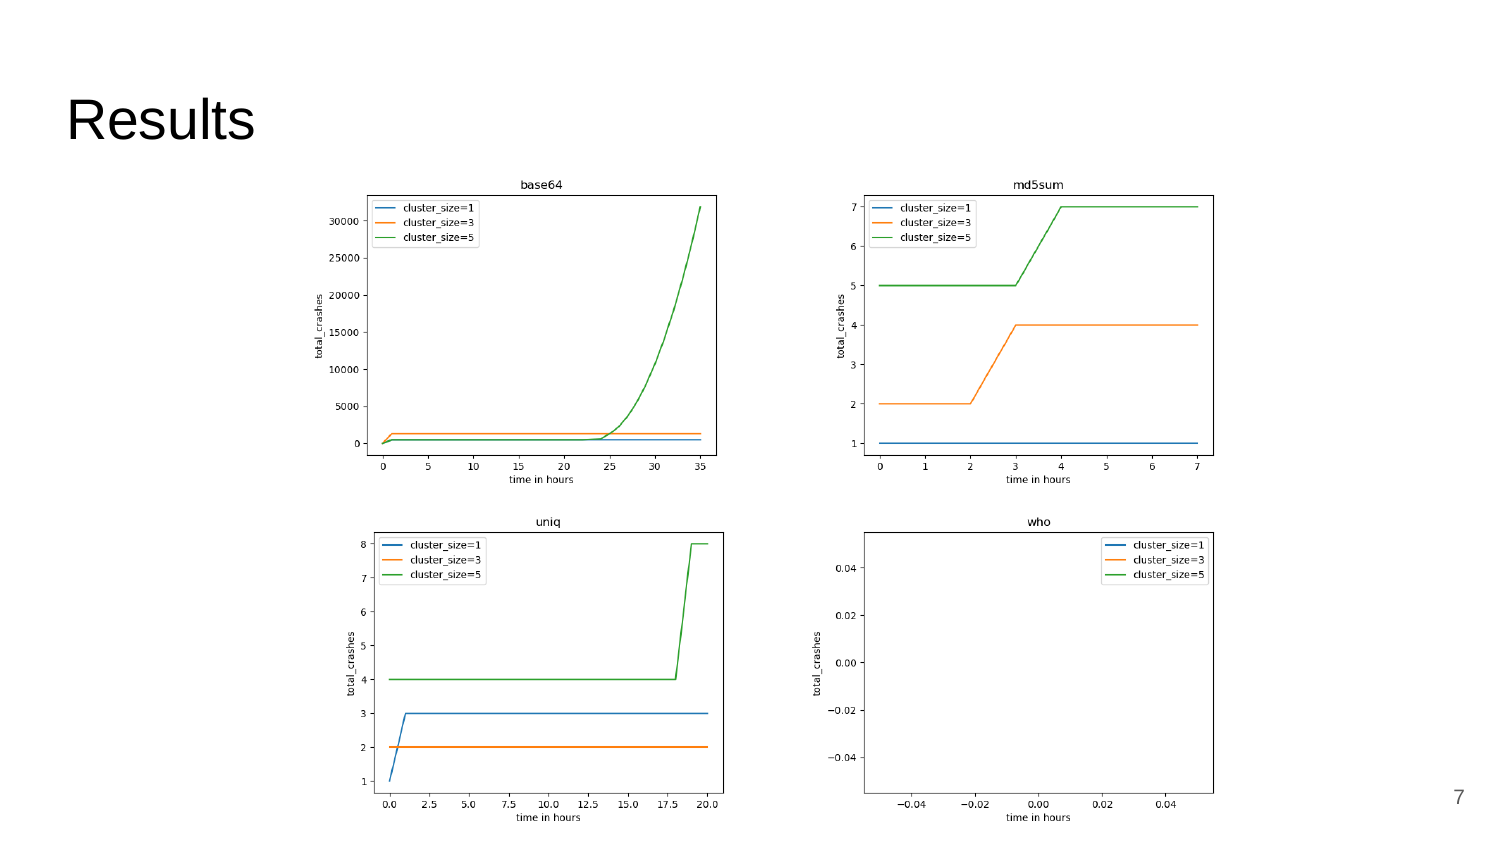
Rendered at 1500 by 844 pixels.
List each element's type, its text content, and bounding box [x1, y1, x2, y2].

slide_number ‹#› [1389, 764, 1480, 830]
picture [807, 154, 1259, 830]
title Results [51, 72, 1449, 167]
picture [310, 154, 768, 830]
